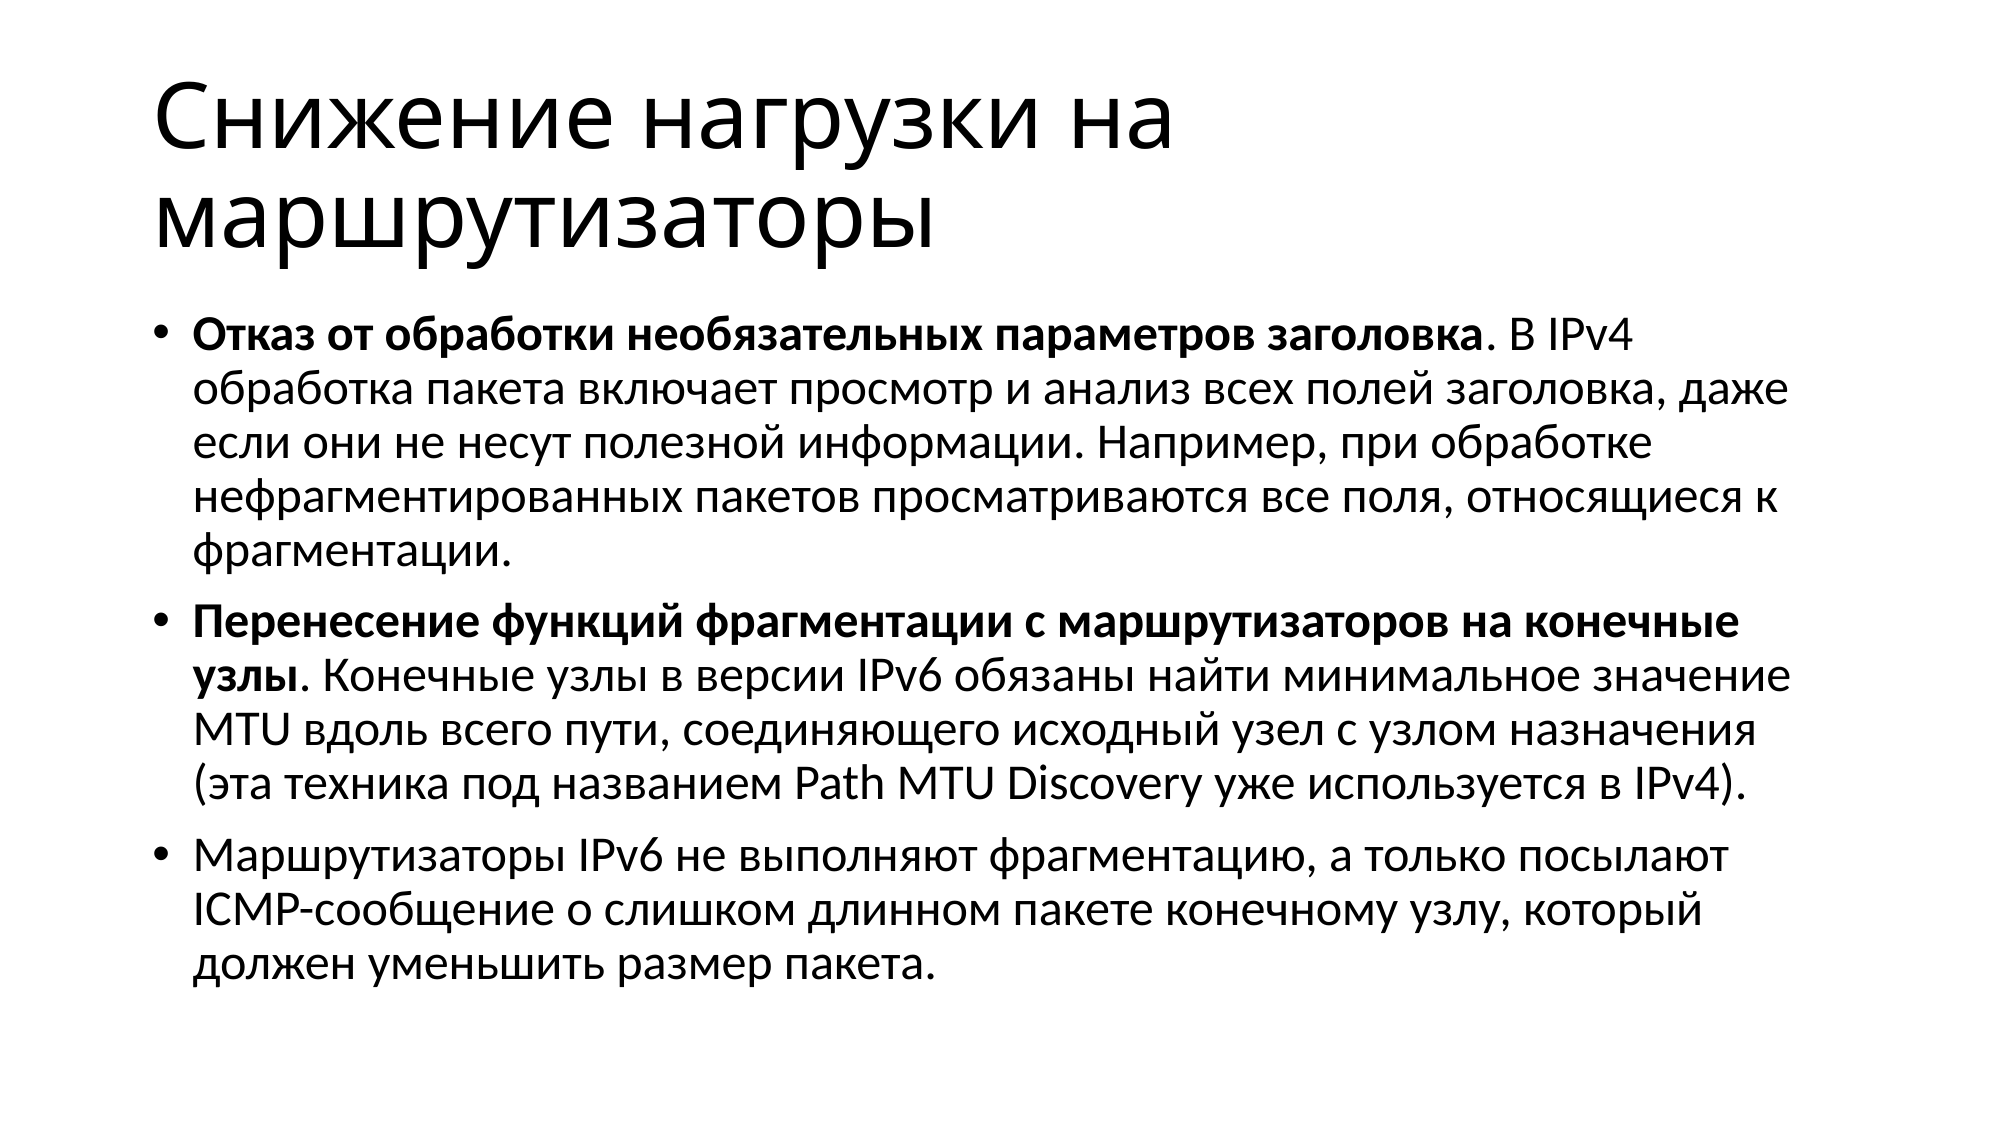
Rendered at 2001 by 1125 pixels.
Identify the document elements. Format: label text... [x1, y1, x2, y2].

list Отказ от обработки необязательных параметров заголовка. В IPv4 обработка пакета включает просмотр и анализ всех полей заголовка, даже если они не несут полезной информации. Например, при обработке нефрагментированных пакетов просматриваются все поля, относящиеся к фрагментации. Перенесение функций фрагментации с маршрутизаторов на конечные узлы. Конечные узлы в версии IPv6 обязаны найти минимальное значение MTU вдоль всего пути, соединяющего исходный узел с узлом назначения (эта техника под названием Path MTU Discovery уже используется в IPv4). Маршрутизаторы IPv6 не выполняют фрагментацию, а только посылают ICMP-сообщение о слишком длинном пакете конечному узлу, который должен уменьшить размер пакета. [137, 299, 1863, 1014]
title Снижение нагрузки на маршрутизаторы [137, 59, 1863, 278]
